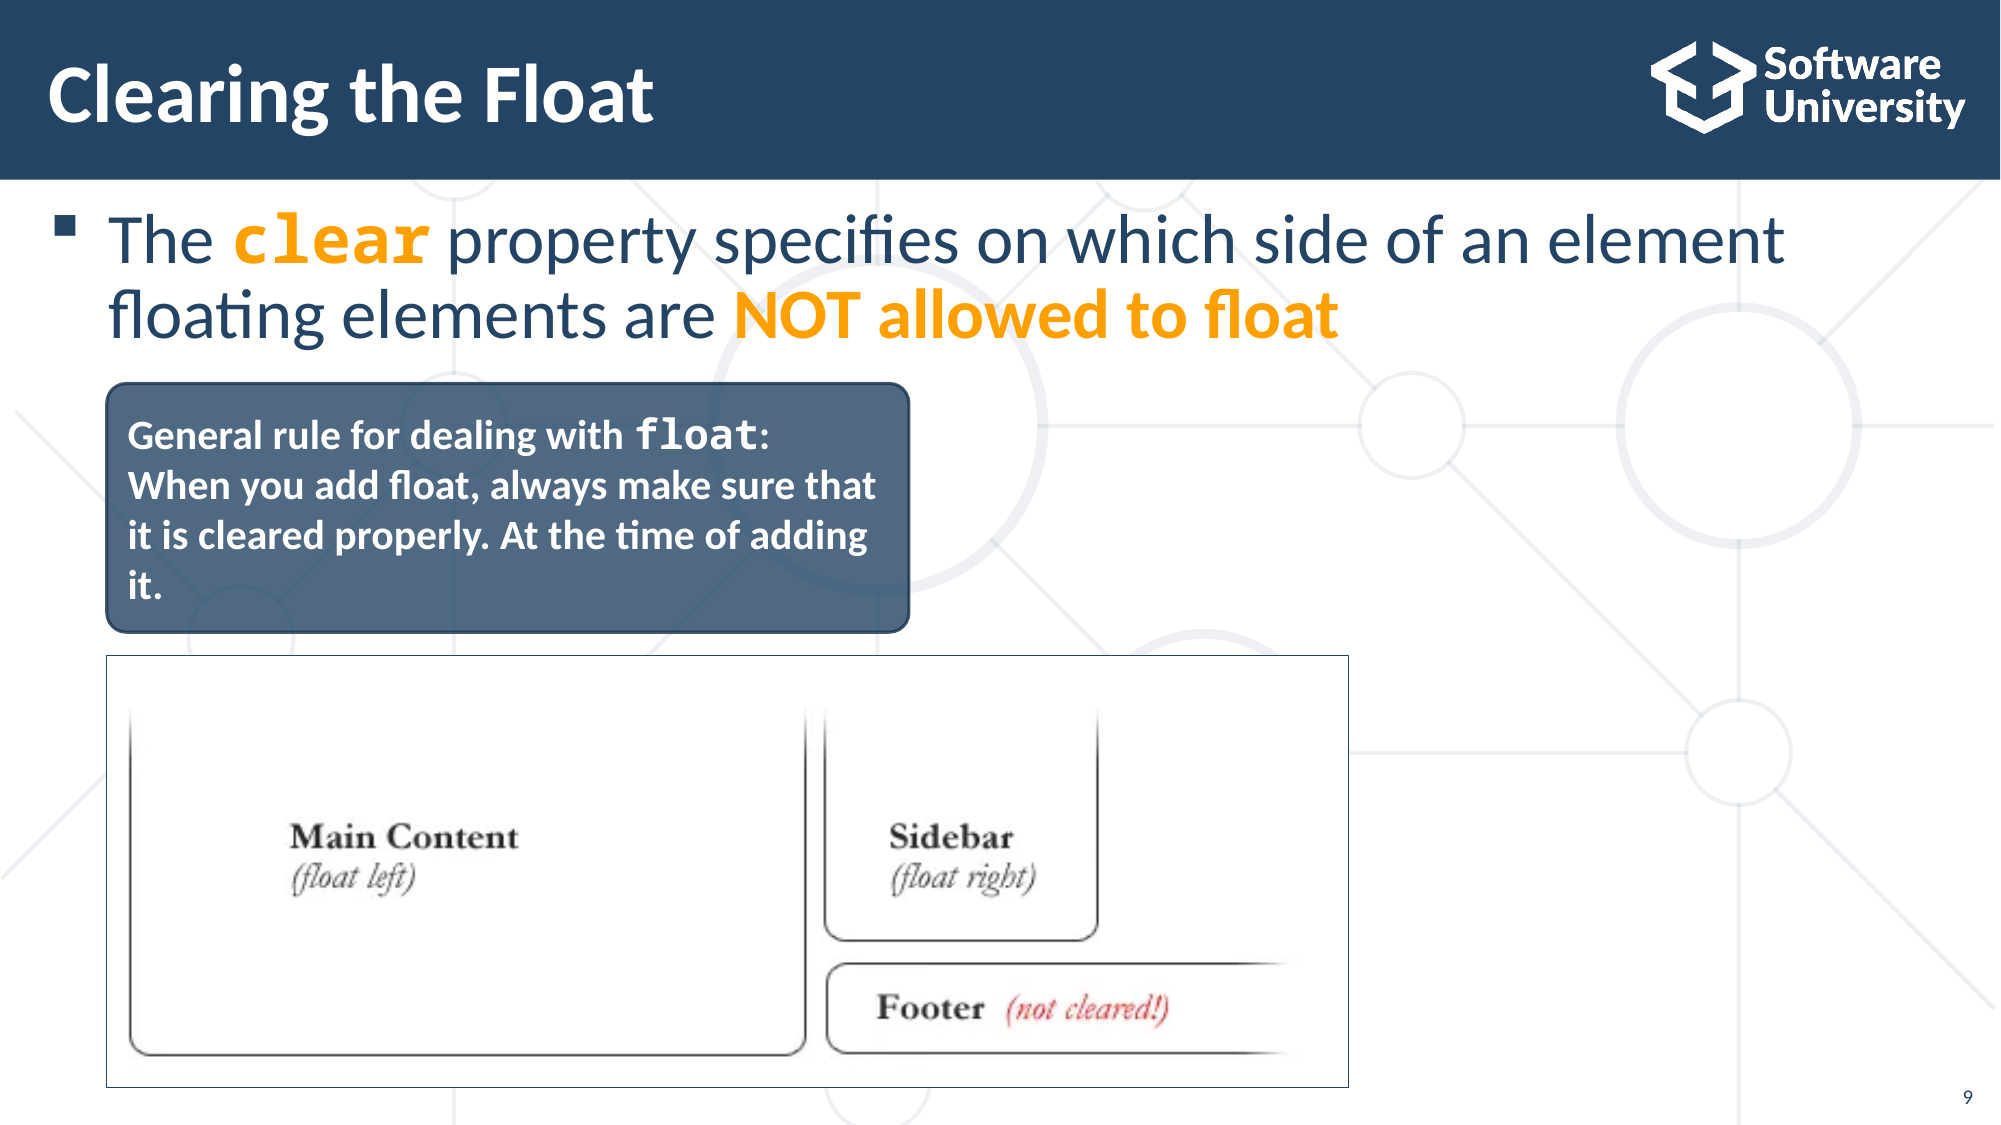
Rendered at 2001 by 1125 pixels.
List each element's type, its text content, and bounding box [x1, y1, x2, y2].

picture [1651, 41, 1966, 134]
list The clear property specifies on which side of an element floating elements are NOT allowed to float [31, 196, 1970, 1104]
slide_number 9 [1927, 1067, 1989, 1117]
title Clearing the Float [31, 16, 1625, 162]
text_box General rule for dealing with float: When you add float, always make sure that it is cleared properly. At the time of adding it. [104, 381, 912, 635]
picture [106, 654, 1349, 1088]
